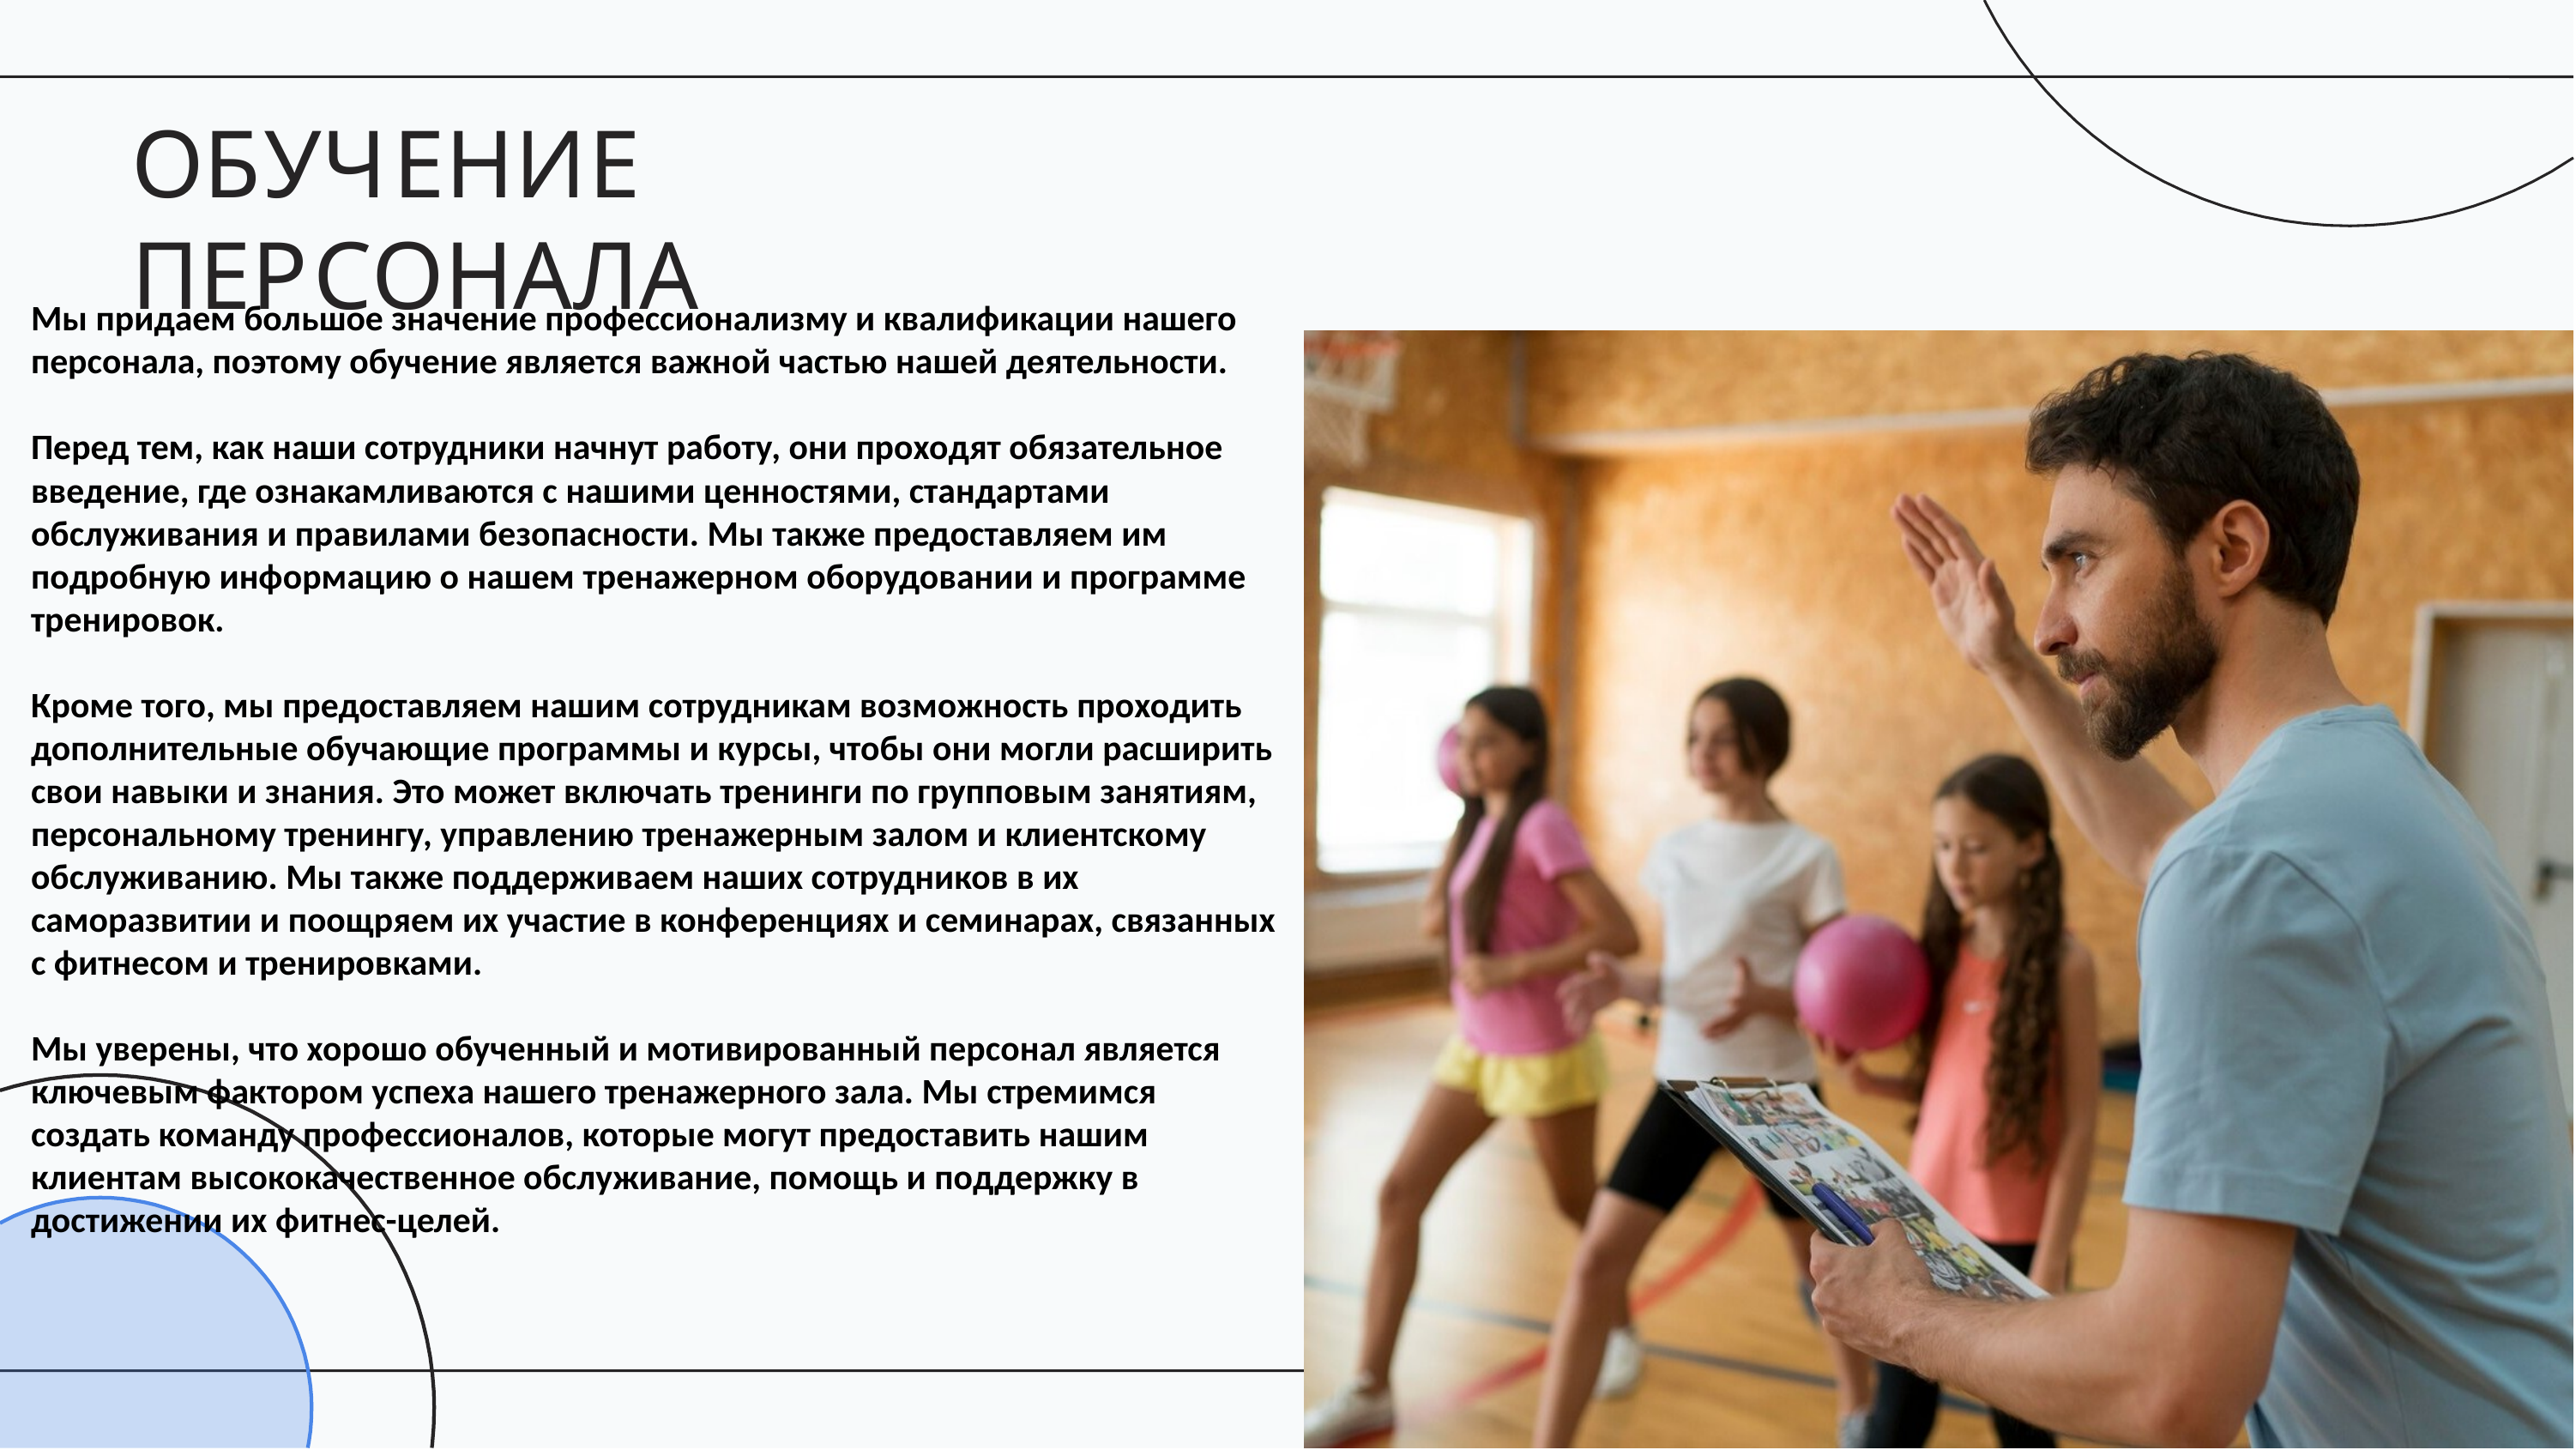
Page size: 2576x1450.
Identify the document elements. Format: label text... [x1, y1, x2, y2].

text_box Мы придаем большое значение профессионализму и квалификации нашего персонала, поэтому обучение является важной частью нашей деятельности. Перед тем, как наши сотрудники начнут работу, они проходят обязательное введение, где ознакамливаются с нашими ценностями, стандартами обслуживания и правилами безопасности. Мы также предоставляем им подробную информацию о нашем тренажерном оборудовании и программе тренировок. Кроме того, мы предоставляем нашим сотрудникам возможность проходить дополнительные обучающие программы и курсы, чтобы они могли расширить свои навыки и знания. Это может включать тренинги по групповым занятиям, персональному тренингу, управлению тренажерным залом и клиентскому обслуживанию. Мы также поддерживаем наших сотрудников в их саморазвитии и поощряем их участие в конференциях и семинарах, связанных с фитнесом и тренировками. Мы уверены, что хорошо обученный и мотивированный персонал является ключевым фактором успеха нашего тренажерного зала. Мы стремимся создать команду профессионалов, которые могут предоставить нашим клиентам высококачественное обслуживание, помощь и поддержку в достижении их фитнес-целей. [18, 245, 1292, 328]
title ОБУЧЕНИЕ ПЕРСОНАЛА [130, 102, 1210, 245]
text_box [0, 330, 2575, 1450]
text_box [1984, 0, 2573, 227]
